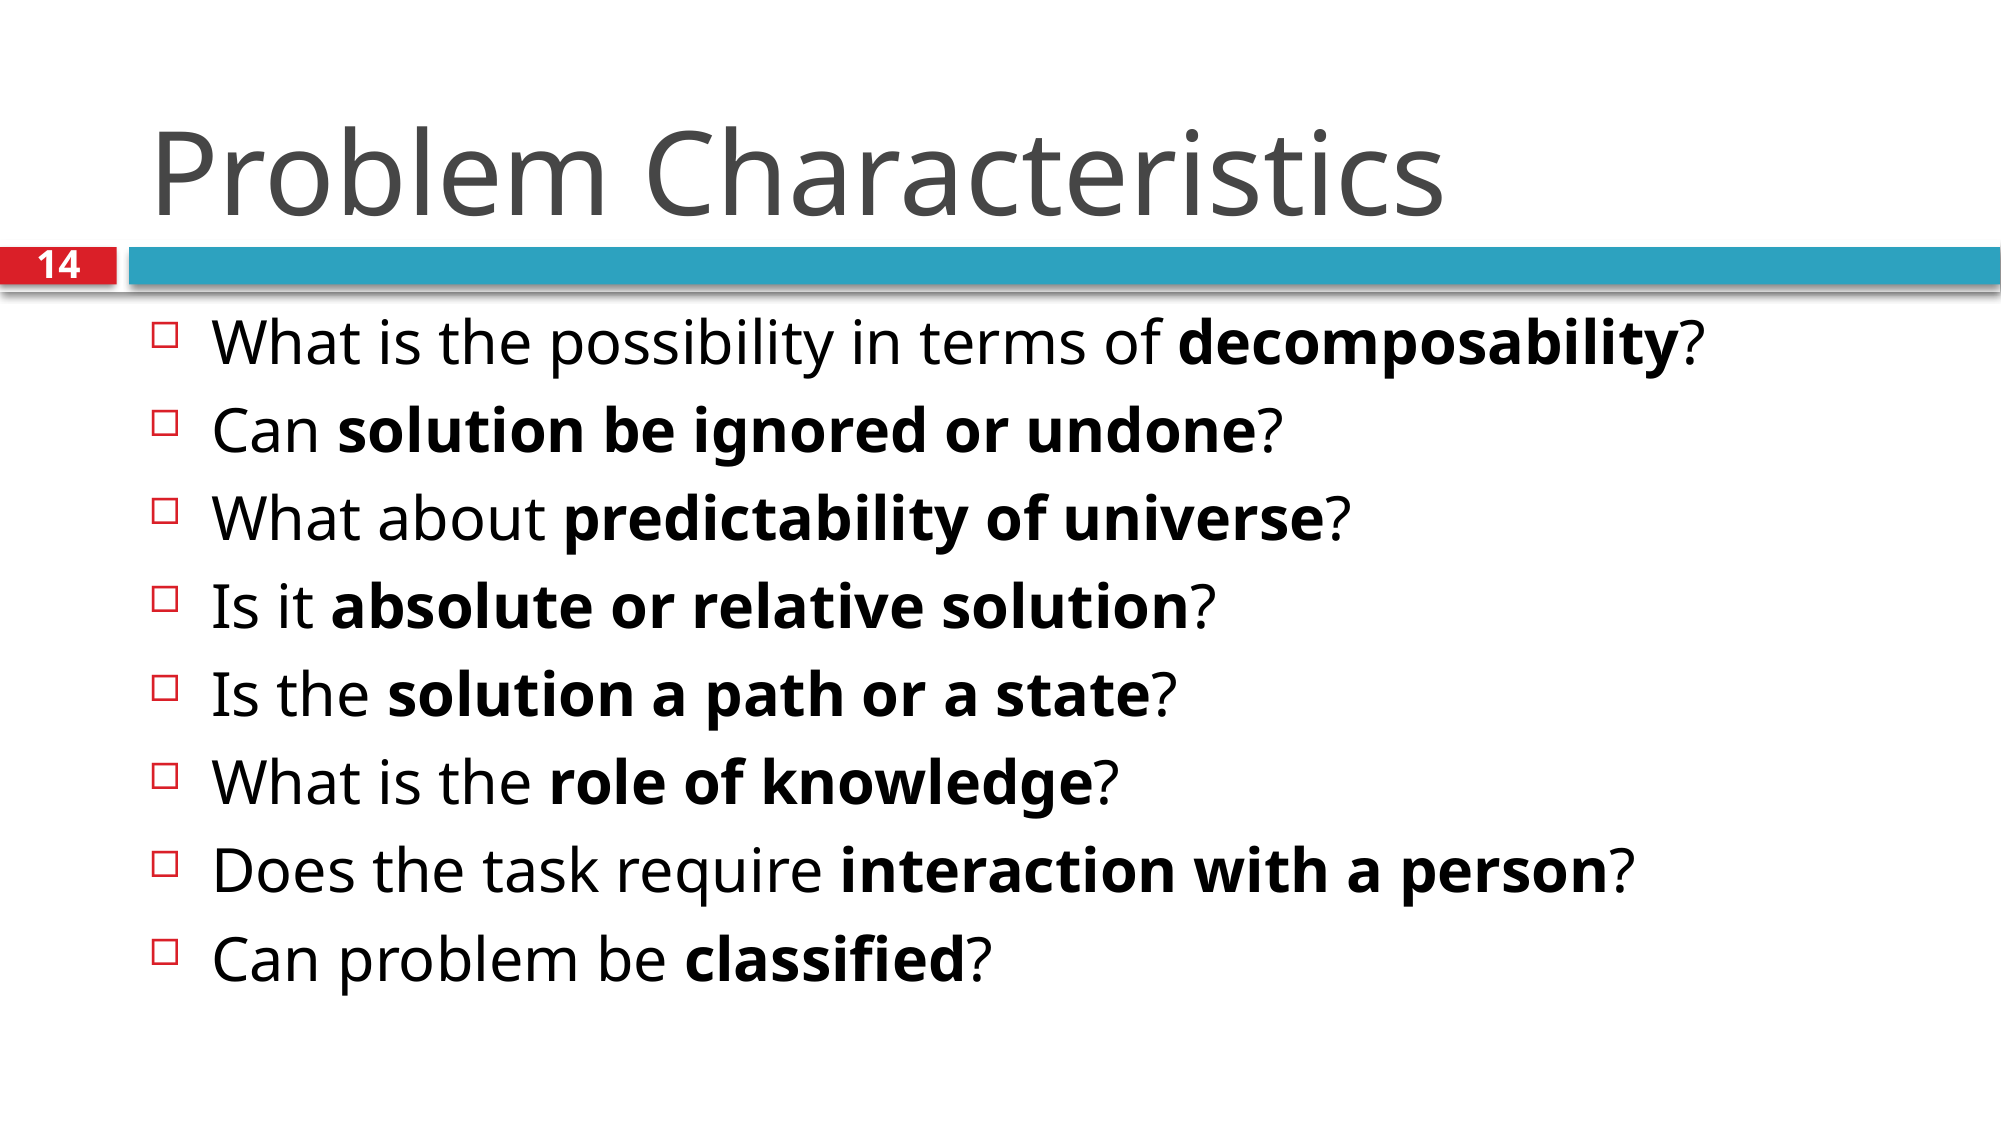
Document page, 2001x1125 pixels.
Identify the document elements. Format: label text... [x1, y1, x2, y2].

slide_number 14 [0, 245, 117, 286]
list What is the possibility in terms of decomposability? Can solution be ignored or undone? What about predictability of universe? Is it absolute or relative solution? Is the solution a path or a state? What is the role of knowledge? Does the task require interaction with a person? Can problem be classified? [133, 295, 1918, 1005]
title Problem Characteristics [133, 25, 1917, 246]
